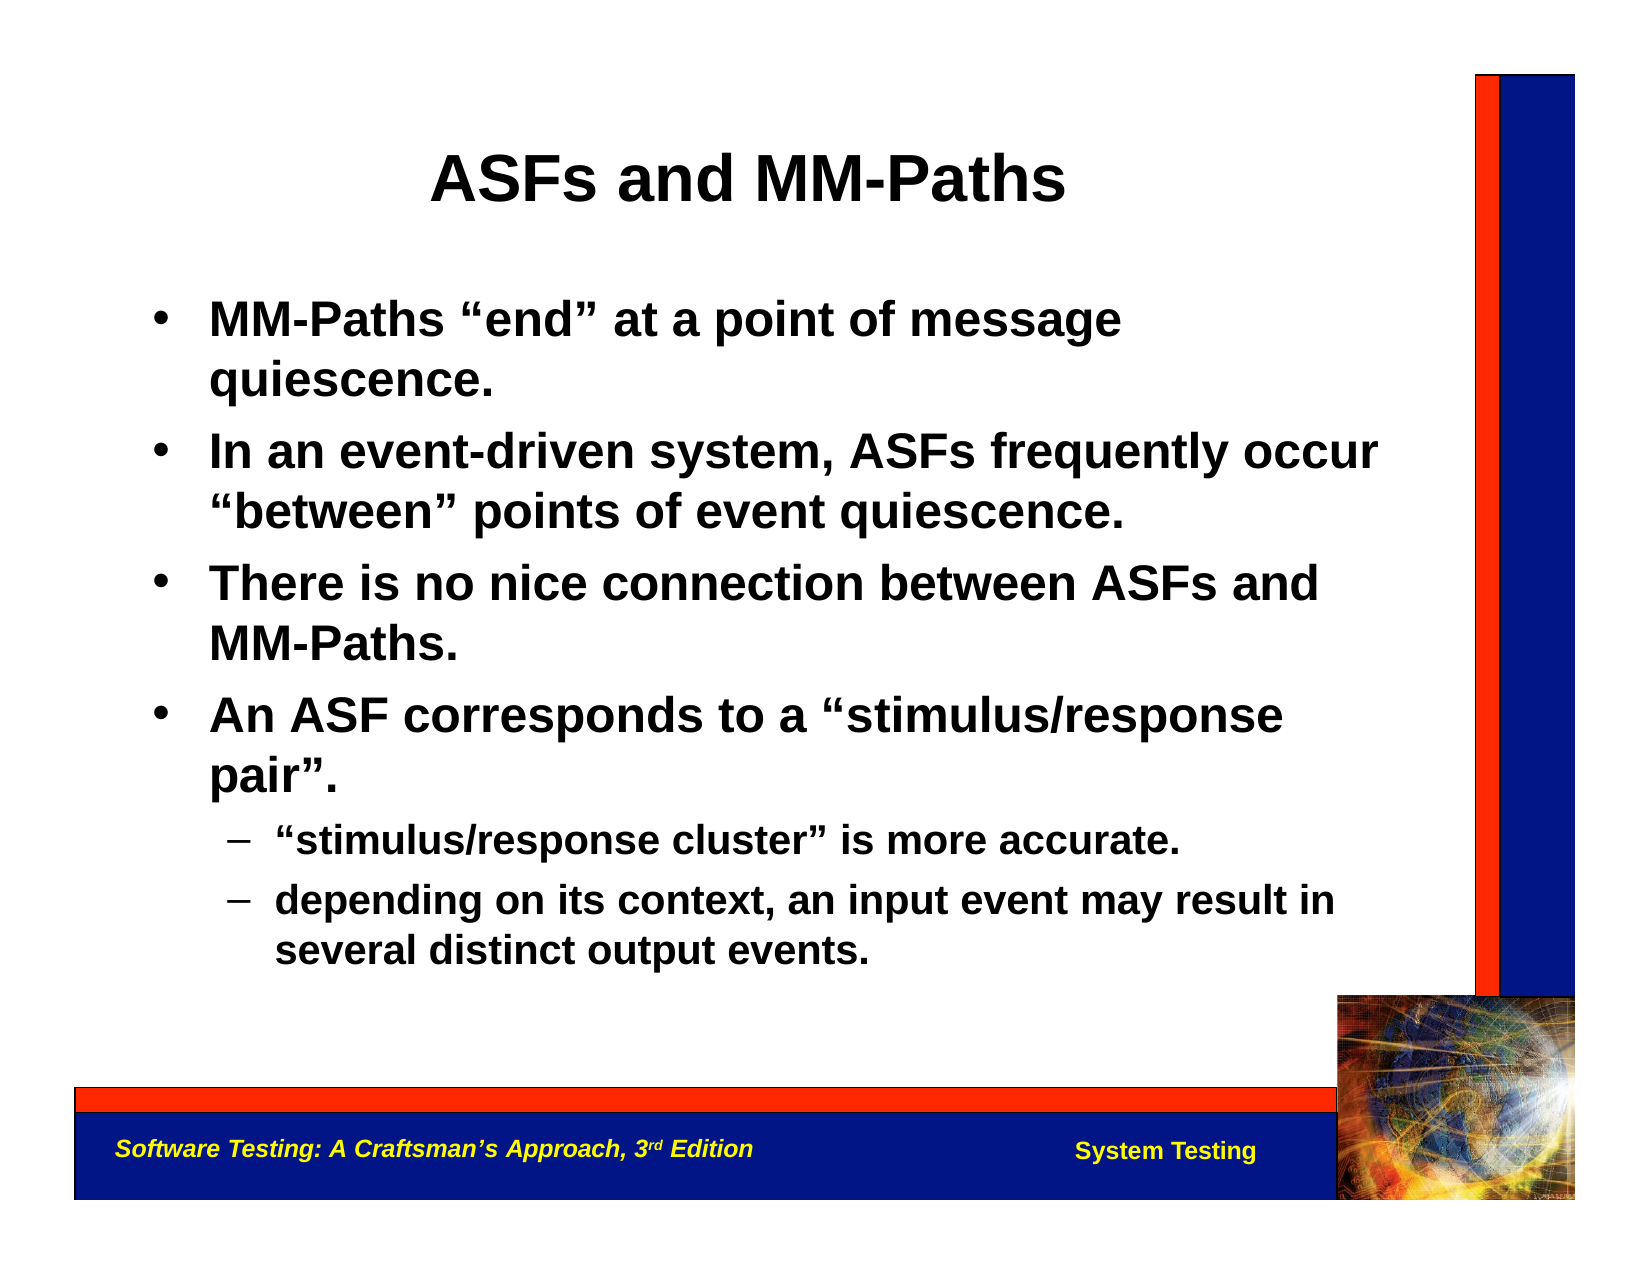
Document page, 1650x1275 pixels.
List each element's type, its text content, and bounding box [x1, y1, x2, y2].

slide_number System Testing [1072, 1134, 1263, 1275]
picture [1337, 995, 1575, 1200]
text_box MM-Paths “end” at a point of message quiescence. In an event-driven system, ASFs frequently occur “between” points of event quiescence. There is no nice connection between ASFs and MM-Paths. An ASF corresponds to a “stimulus/response pair”. “stimulus/response cluster” is more accurate. depending on its context, an input event may result in several distinct output events. [150, 286, 1387, 973]
footer Software Testing: A Craftsman’s Approach, 3rd Edition [112, 1132, 765, 1275]
title ASFs and MM-Paths [234, 119, 1416, 348]
